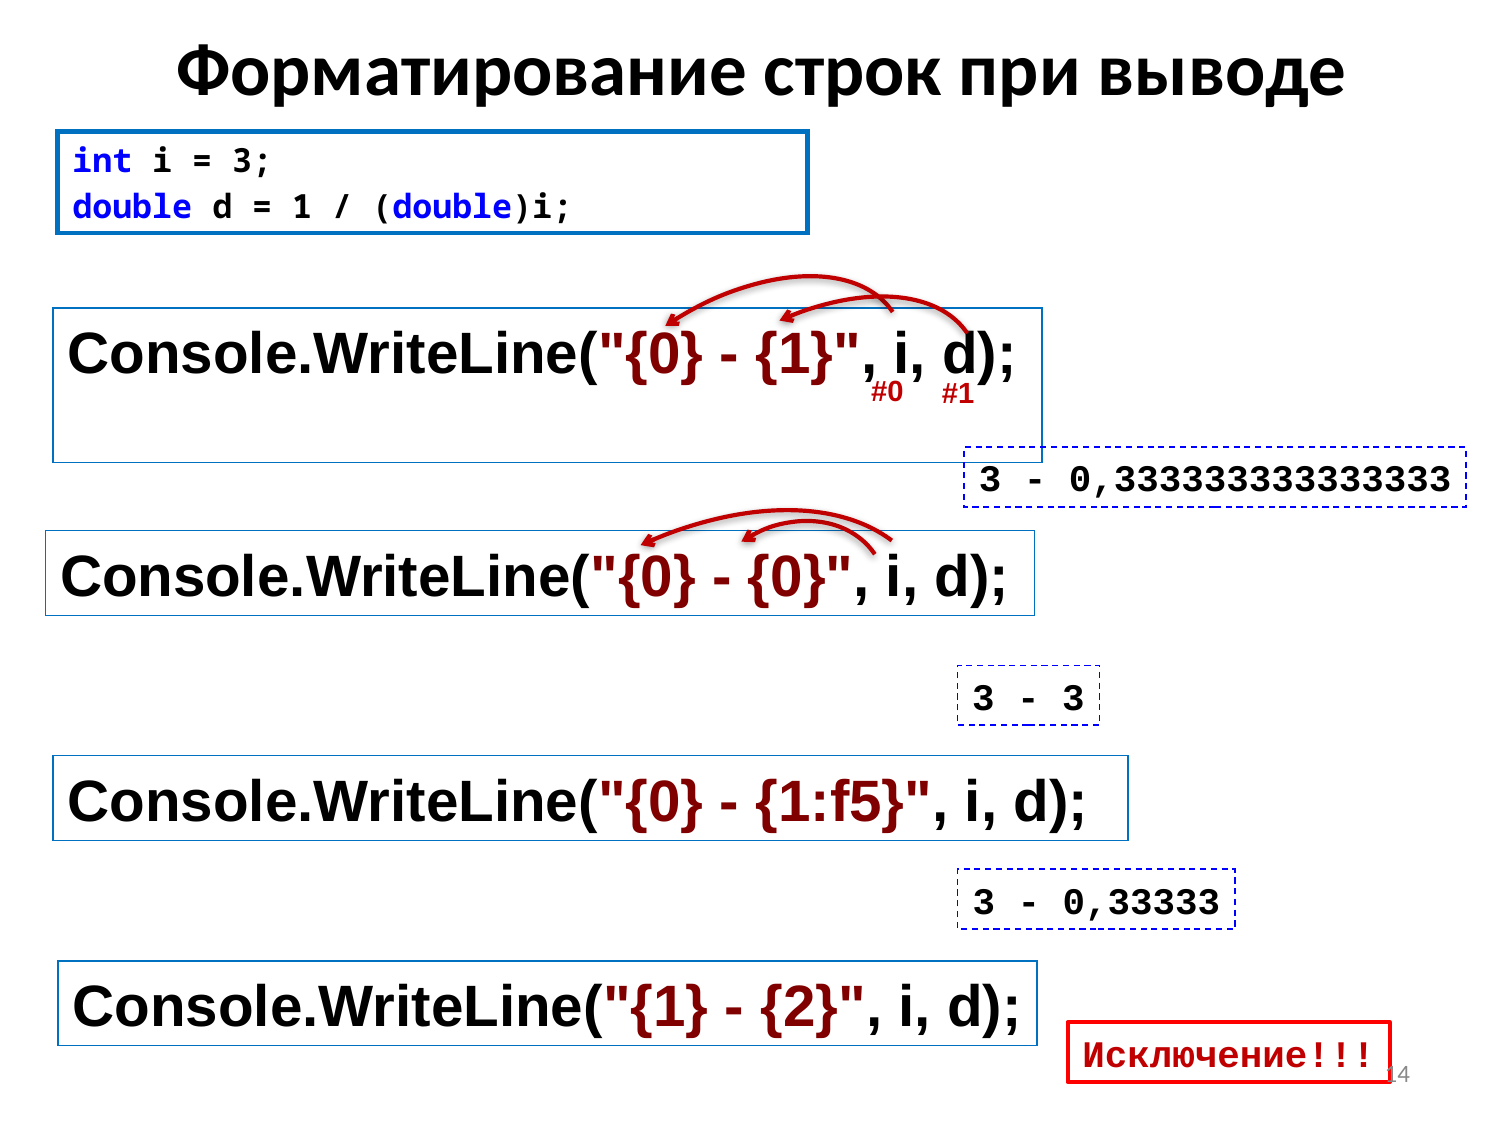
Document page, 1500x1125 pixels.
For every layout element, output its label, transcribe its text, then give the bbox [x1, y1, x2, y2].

title Форматирование строк при выводе [41, 12, 1483, 118]
text_box 3 - 0,333333333333333 [1047, 447, 1467, 507]
text_box Исключение!!! [1066, 1020, 1392, 1084]
text_box Console.WriteLine("{1} - {2}", i, d); [58, 960, 1037, 1046]
text_box 3 - 0,33333 [1038, 869, 1235, 929]
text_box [52, 306, 1043, 572]
text_box 3 - 3 [1038, 665, 1100, 726]
text_box Console.WriteLine("{0} - {1:f5}", i, d); [1038, 755, 1128, 841]
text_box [45, 527, 1035, 934]
slide_number 14 [1074, 1042, 1425, 1103]
text_box int i = 3; double d = 1 / (double)i; [57, 131, 808, 233]
